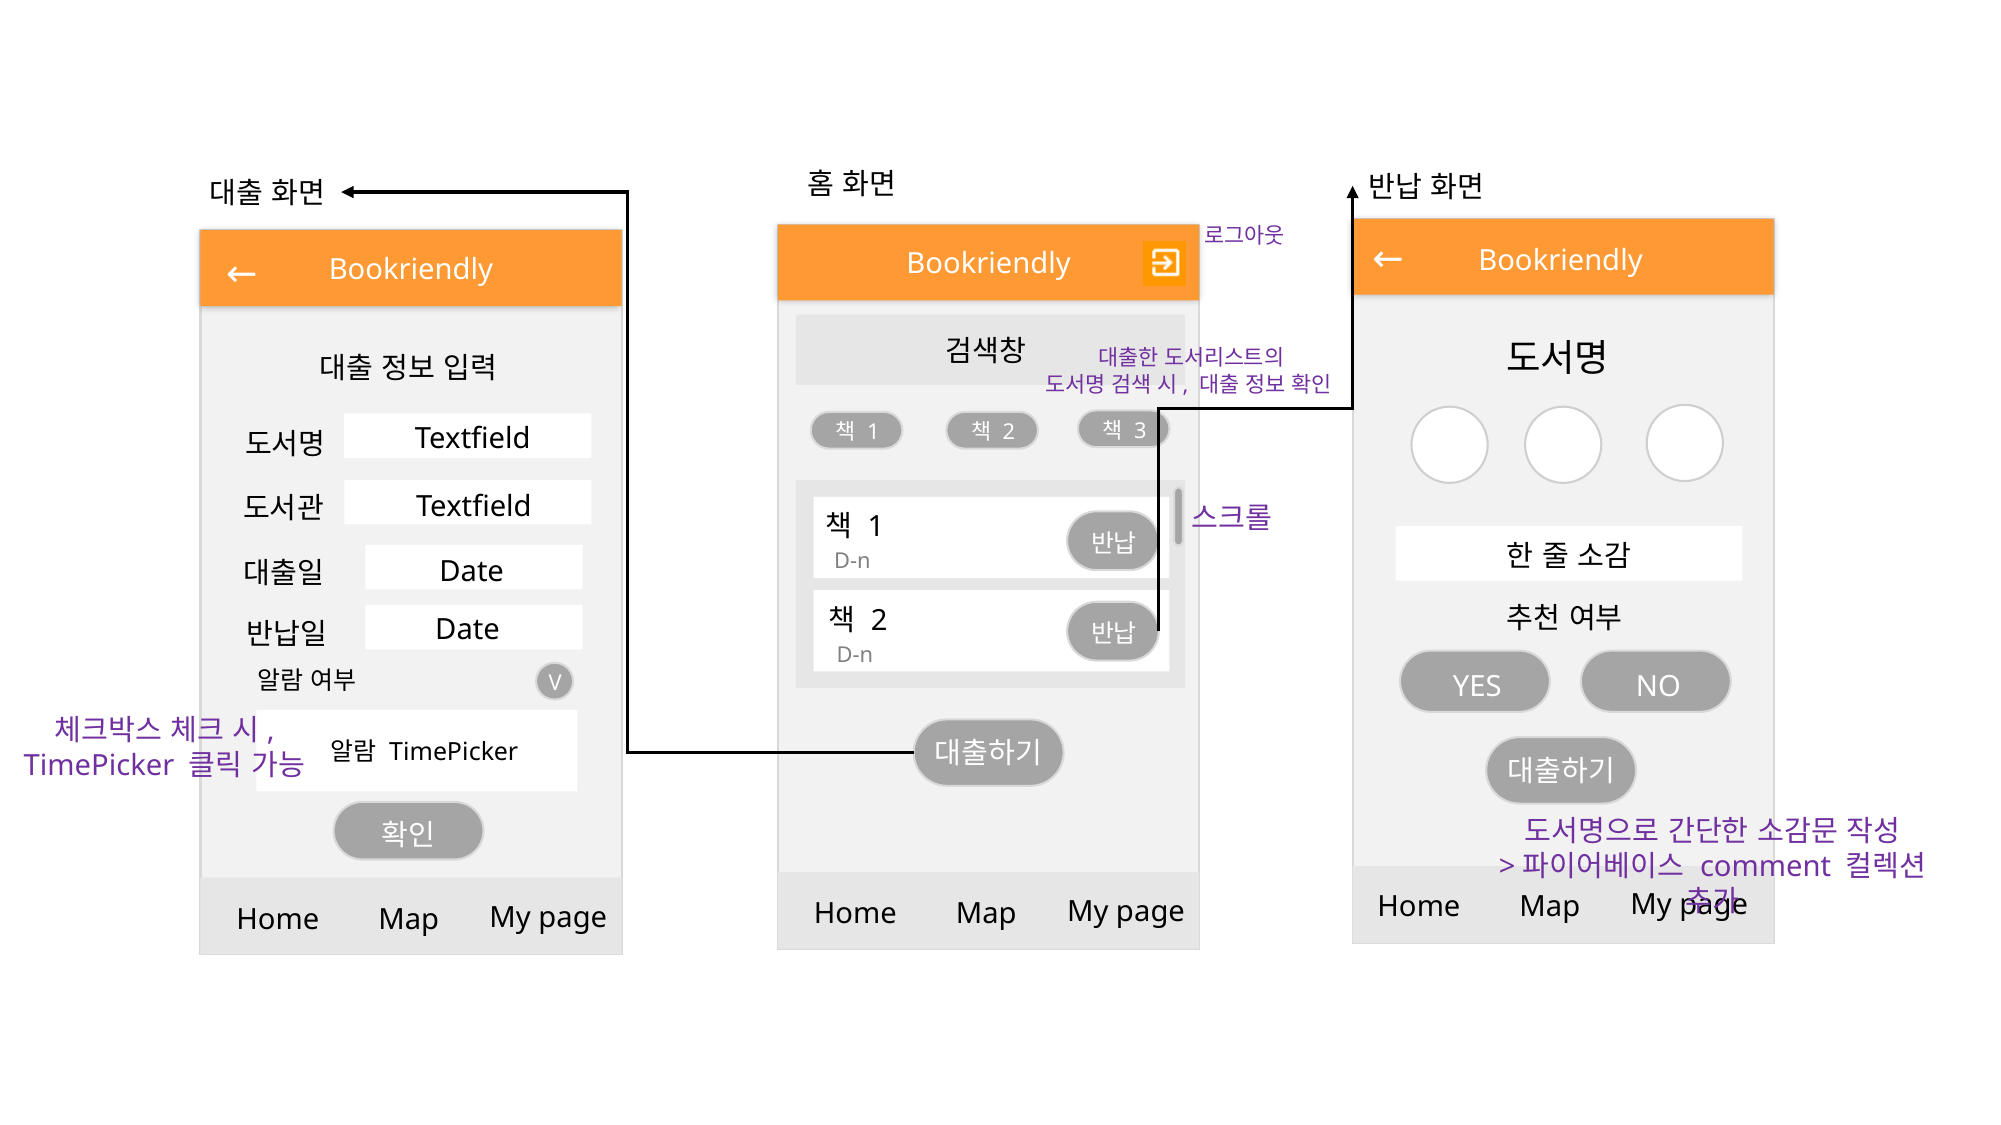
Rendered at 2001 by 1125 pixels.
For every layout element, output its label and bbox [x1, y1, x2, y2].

text_box [11, 157, 1969, 955]
